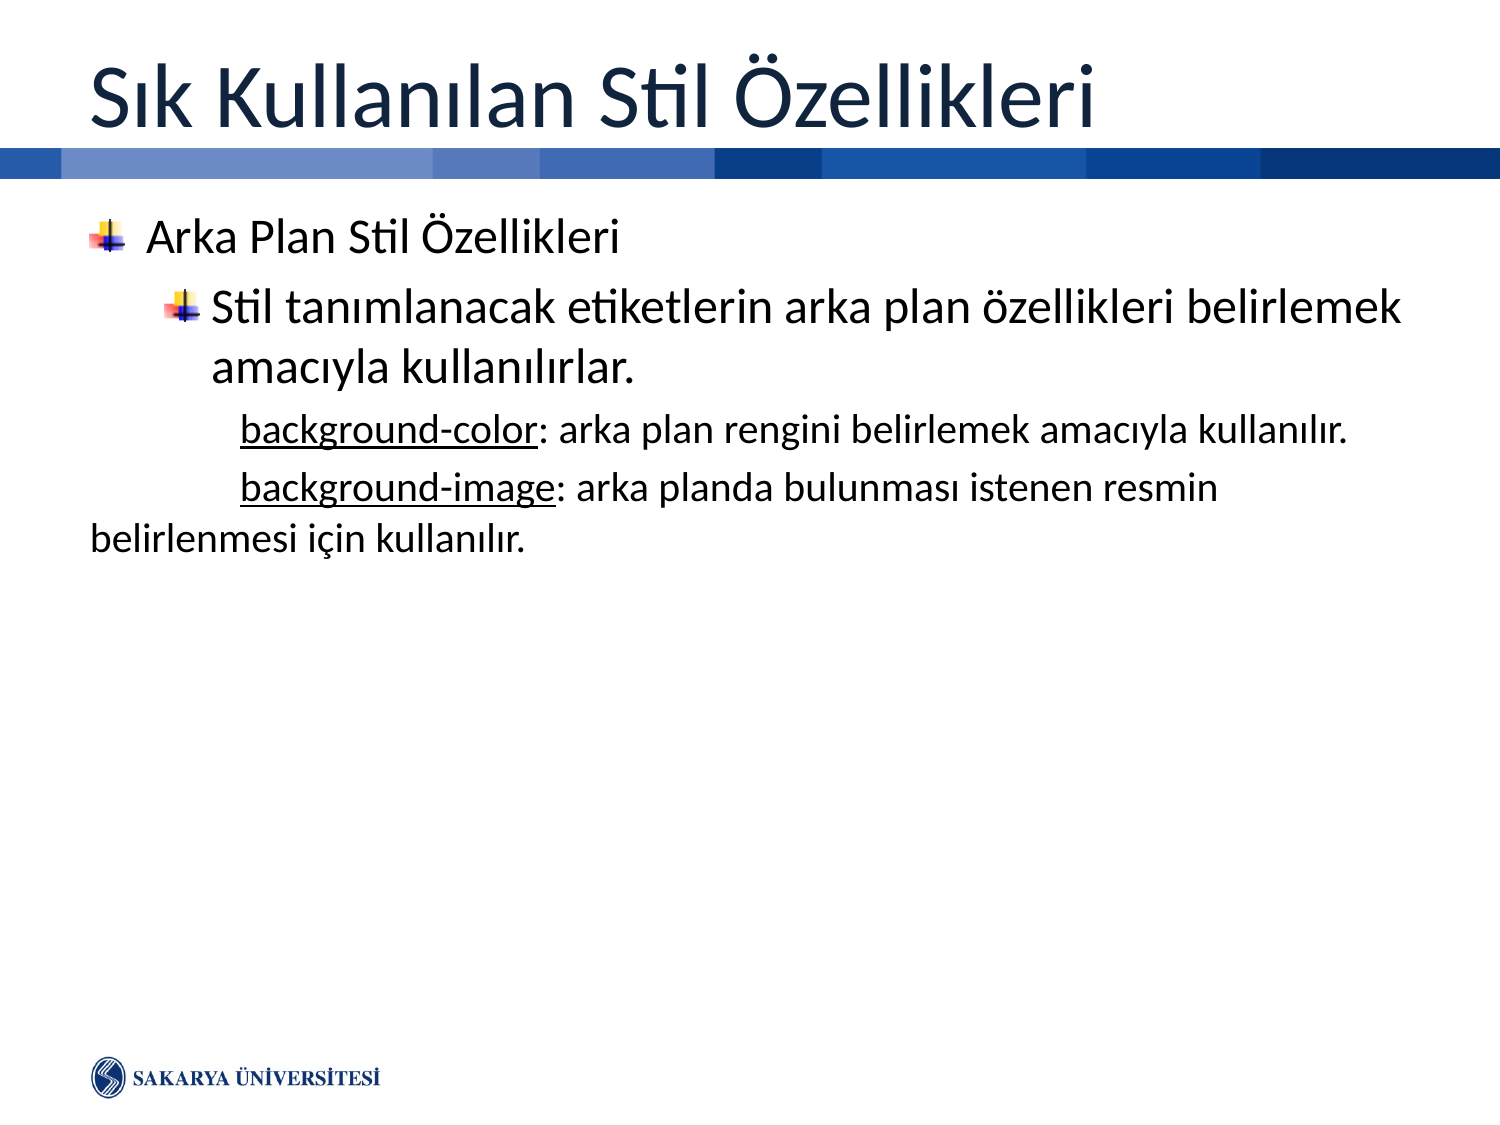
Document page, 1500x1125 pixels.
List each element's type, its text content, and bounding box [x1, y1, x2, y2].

picture [164, 286, 200, 322]
picture [89, 216, 125, 252]
picture [0, 148, 1500, 180]
text_box Arka Plan Stil Özellikleri Stil tanımlanacak etiketlerin arka plan özellikleri belirlemek amacıyla kullanılırlar. background-color: arka plan rengini belirlemek amacıyla kullanılır. background-image: arka planda bulunması istenen resmin belirlenmesi için kullanılır. [74, 196, 1471, 988]
picture [67, 1038, 399, 1115]
text_box Sık Kullanılan Stil Özellikleri [75, 0, 1425, 147]
